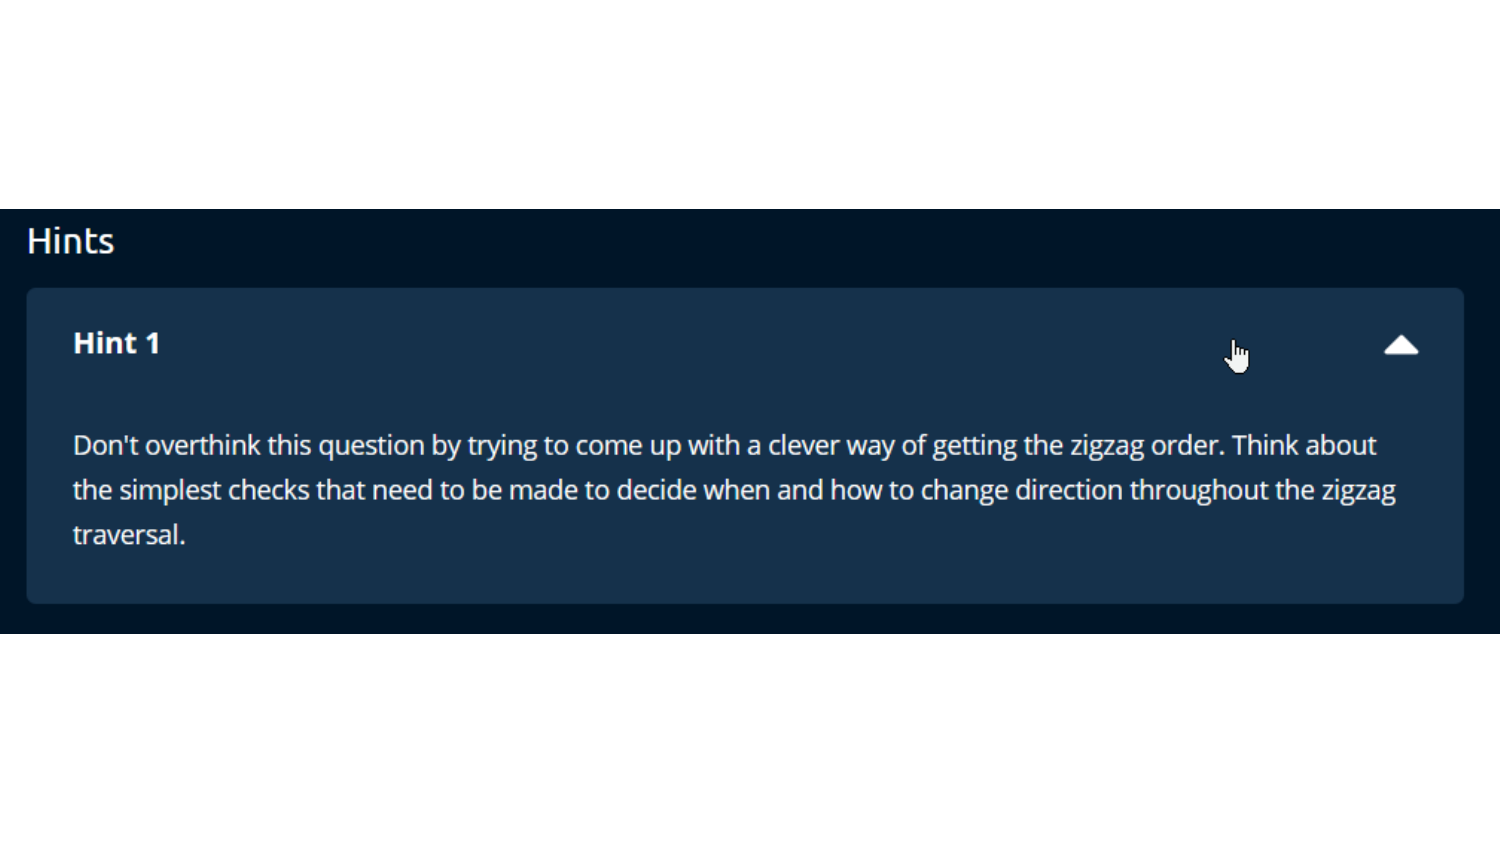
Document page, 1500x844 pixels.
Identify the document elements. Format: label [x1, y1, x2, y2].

picture [0, 209, 1500, 635]
